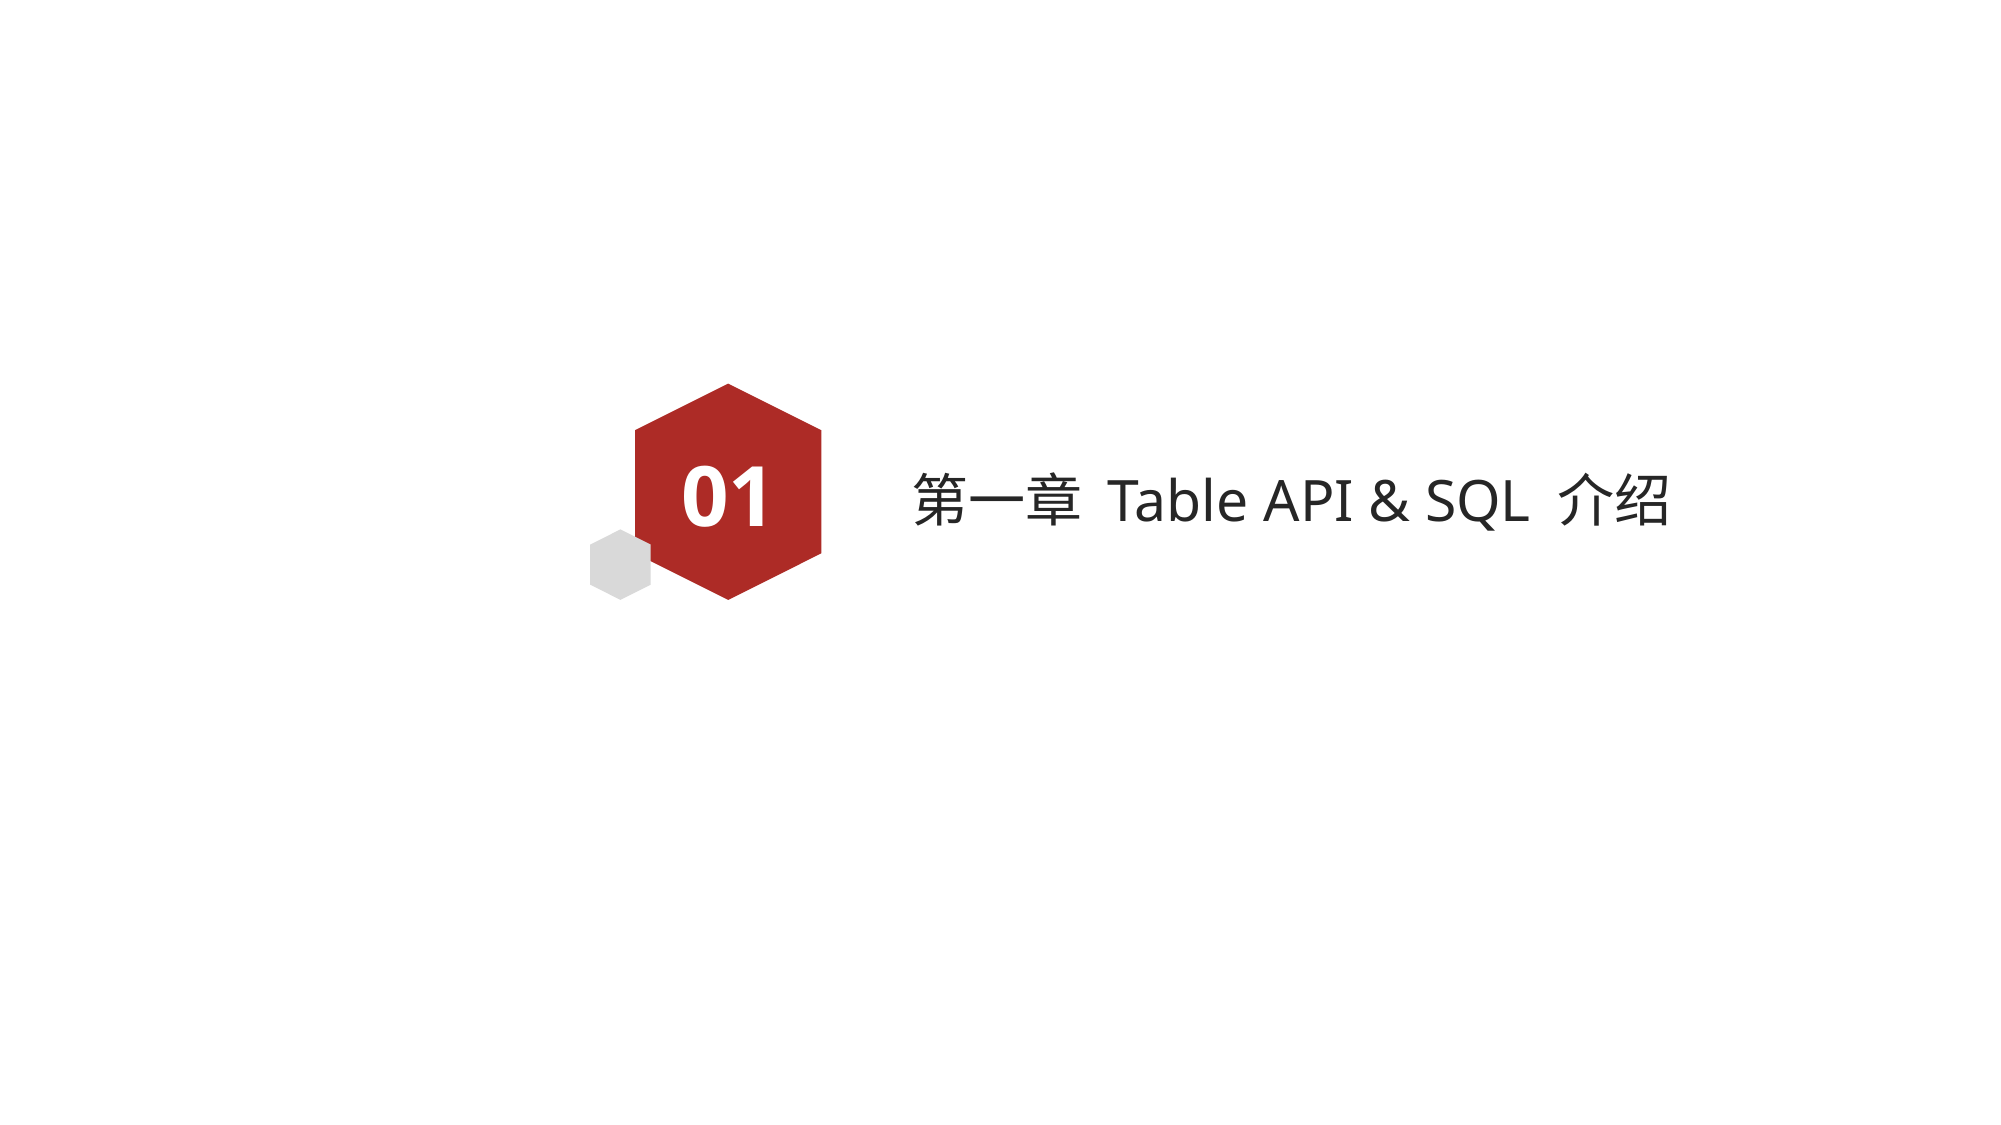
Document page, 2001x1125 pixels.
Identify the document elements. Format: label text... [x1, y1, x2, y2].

title 第一章 Table API & SQL 介绍 [896, 454, 2000, 545]
list 01 [636, 404, 822, 594]
